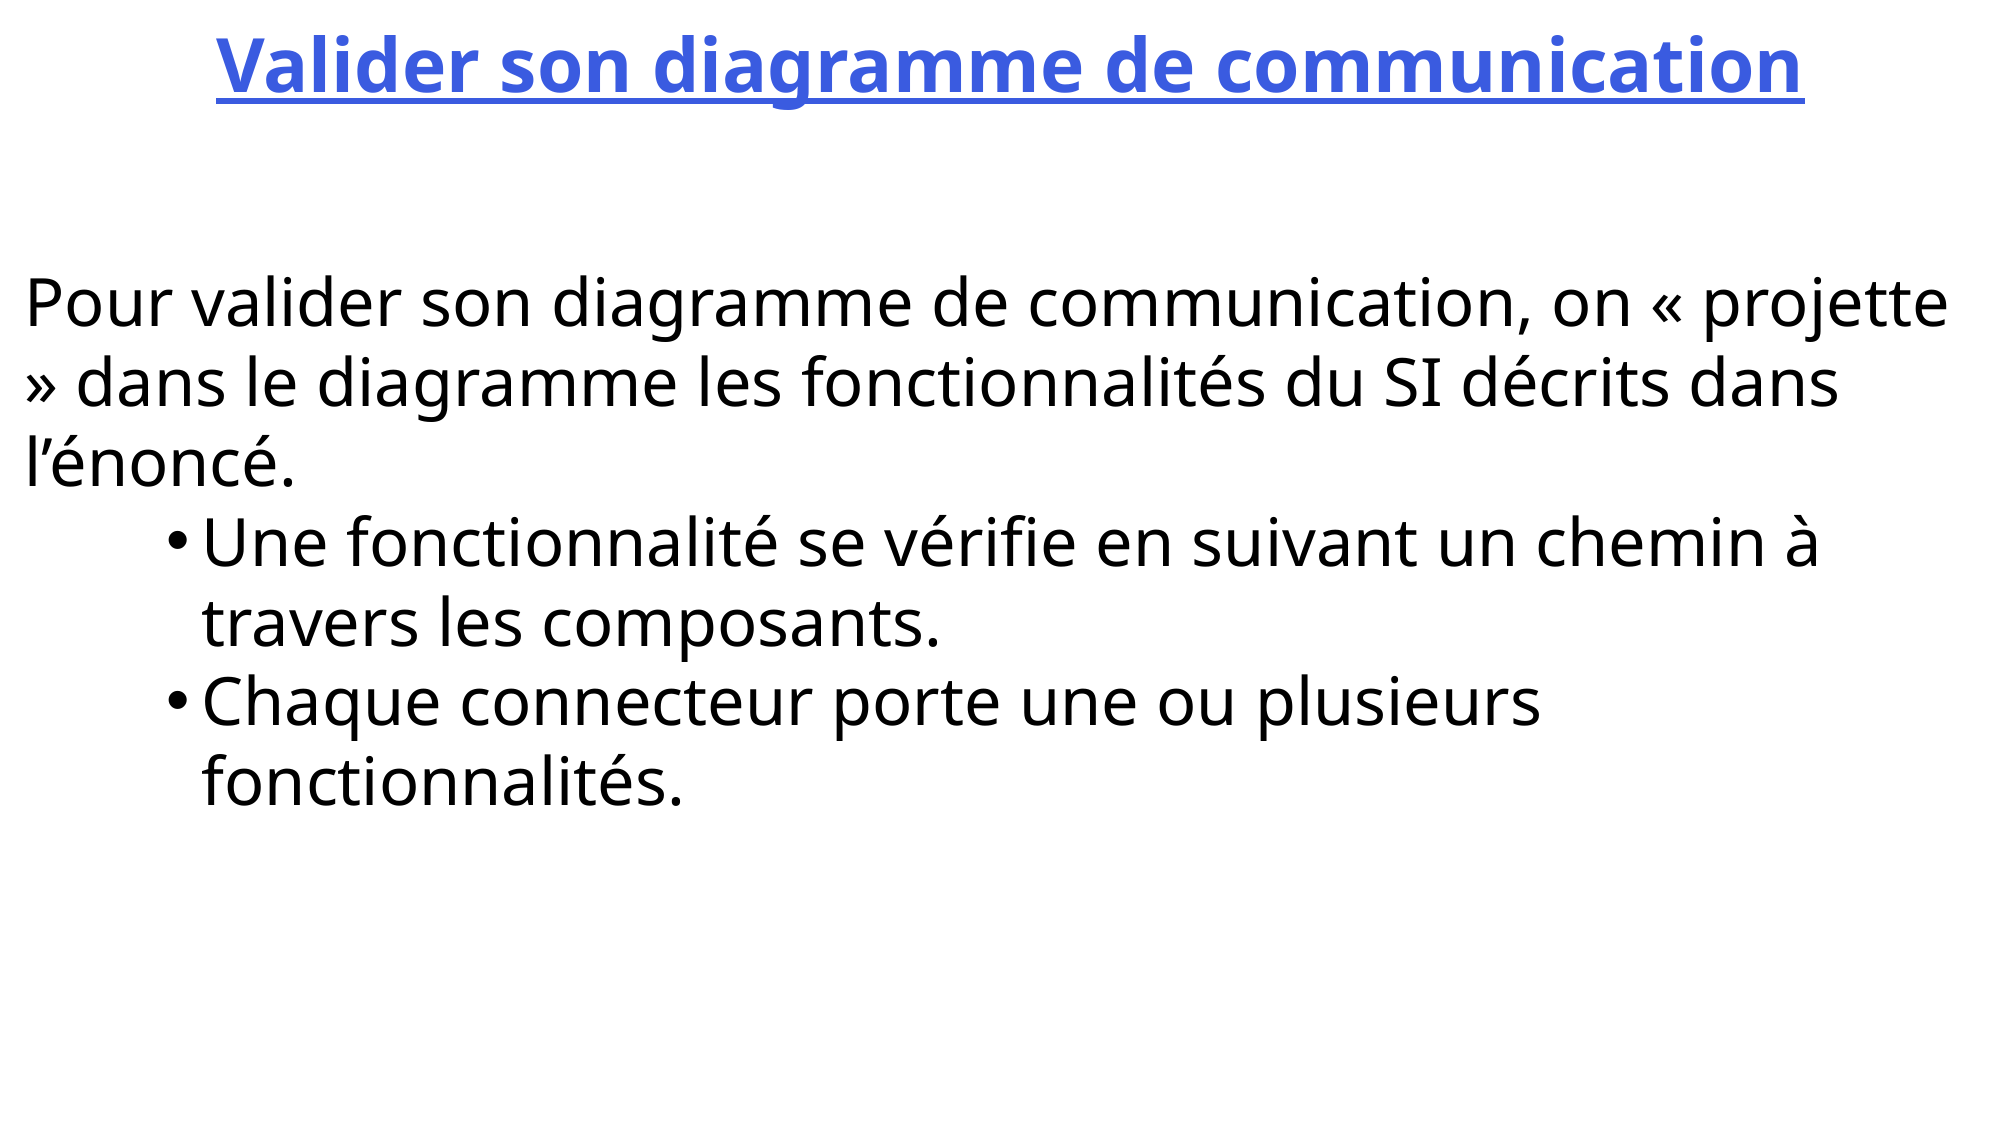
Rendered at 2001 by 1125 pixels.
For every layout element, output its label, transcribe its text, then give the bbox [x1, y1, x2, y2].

text_box Pour valider son diagramme de communication, on « projette » dans le diagramme les fonctionnalités du SI décrits dans l’énoncé. Une fonctionnalité se vérifie en suivant un chemin à travers les composants. Chaque connecteur porte une ou plusieurs fonctionnalités. [24, 179, 1957, 820]
text_box Valider son diagramme de communication [49, 10, 1973, 98]
